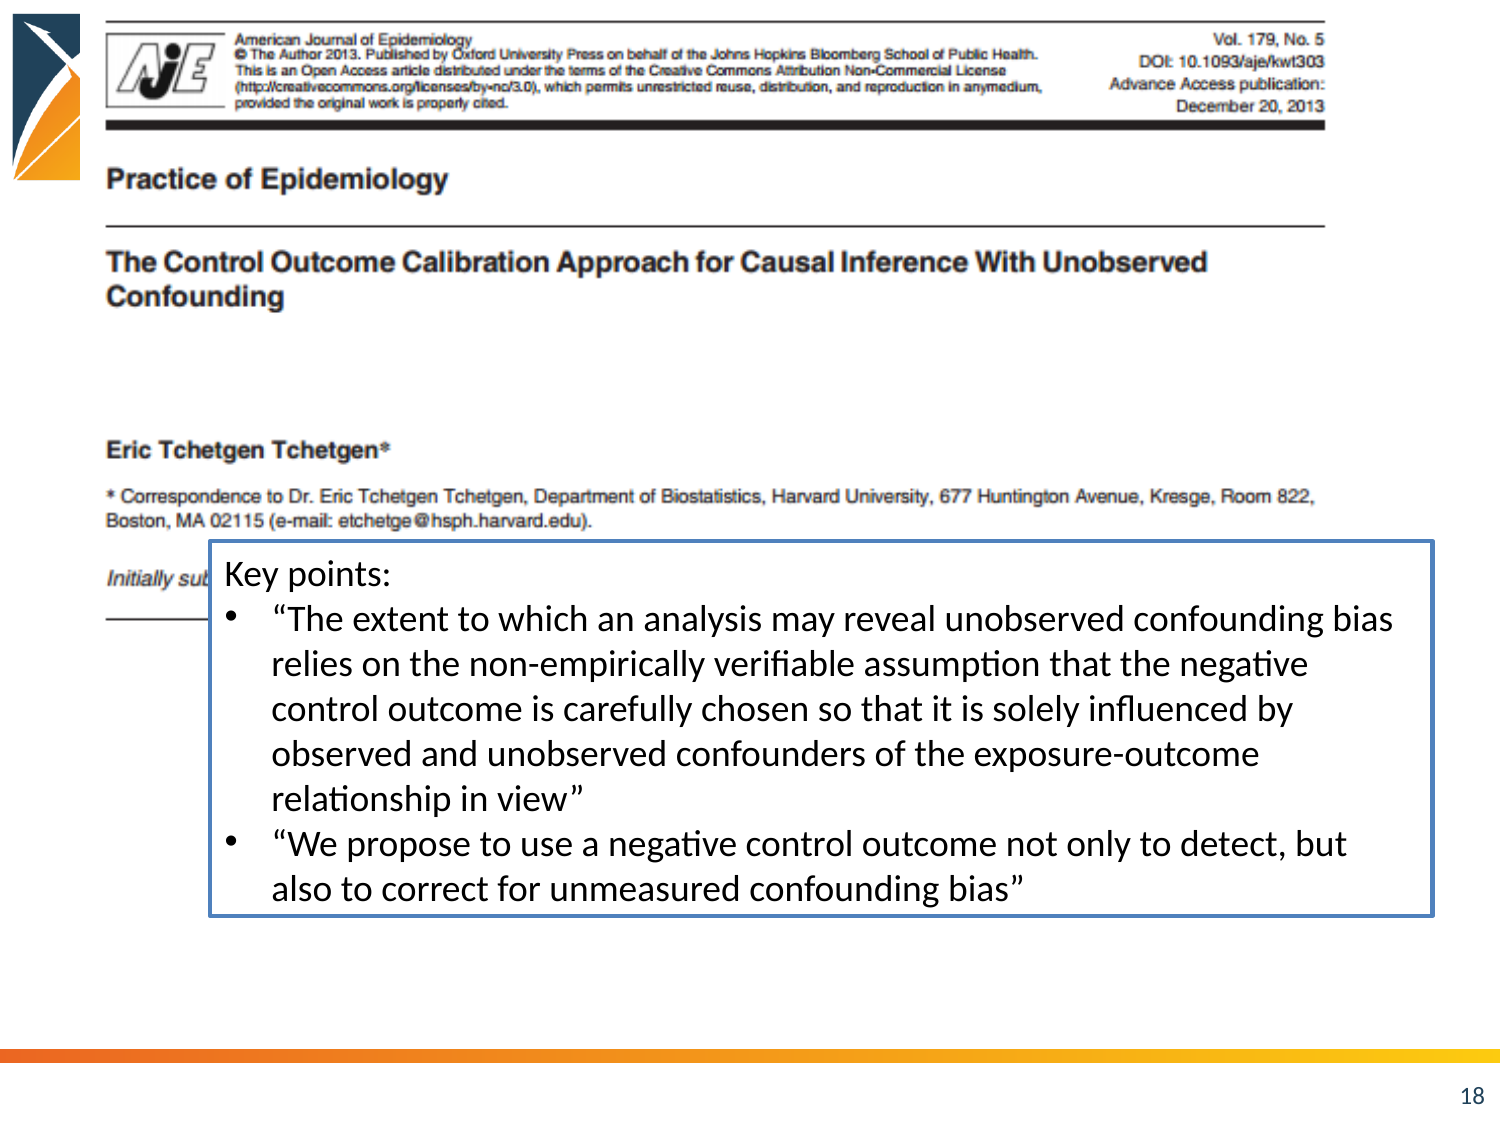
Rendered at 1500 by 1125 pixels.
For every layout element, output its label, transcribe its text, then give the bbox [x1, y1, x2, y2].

picture [0, 0, 79, 200]
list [79, 0, 1372, 633]
slide_number 18 [1149, 1065, 1500, 1125]
text_box Key points: “The extent to which an analysis may reveal unobserved confounding bias relies on the non-empirically verifiable assumption that the negative control outcome is carefully chosen so that it is solely influenced by observed and unobserved confounders of the exposure-outcome relationship in view” “We propose to use a negative control outcome not only to detect, but also to correct for unmeasured confounding bias” [208, 539, 1435, 918]
